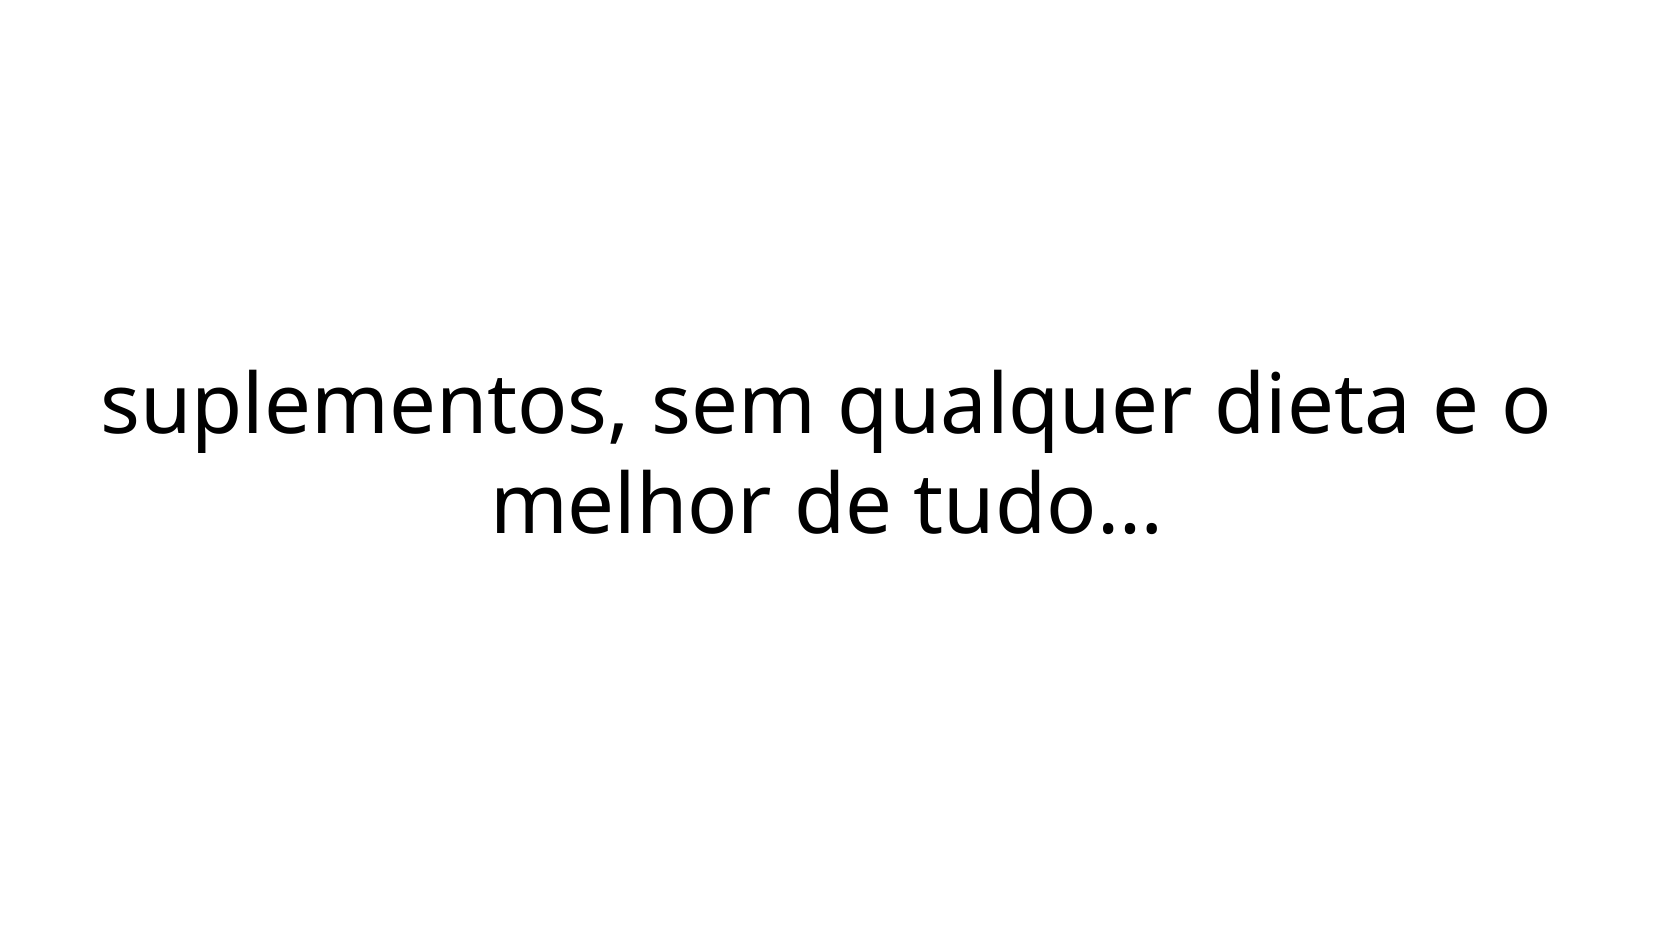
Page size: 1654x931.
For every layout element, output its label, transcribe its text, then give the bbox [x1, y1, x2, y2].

text_box suplementos, sem qualquer dieta e o melhor de tudo… [46, 342, 1607, 558]
